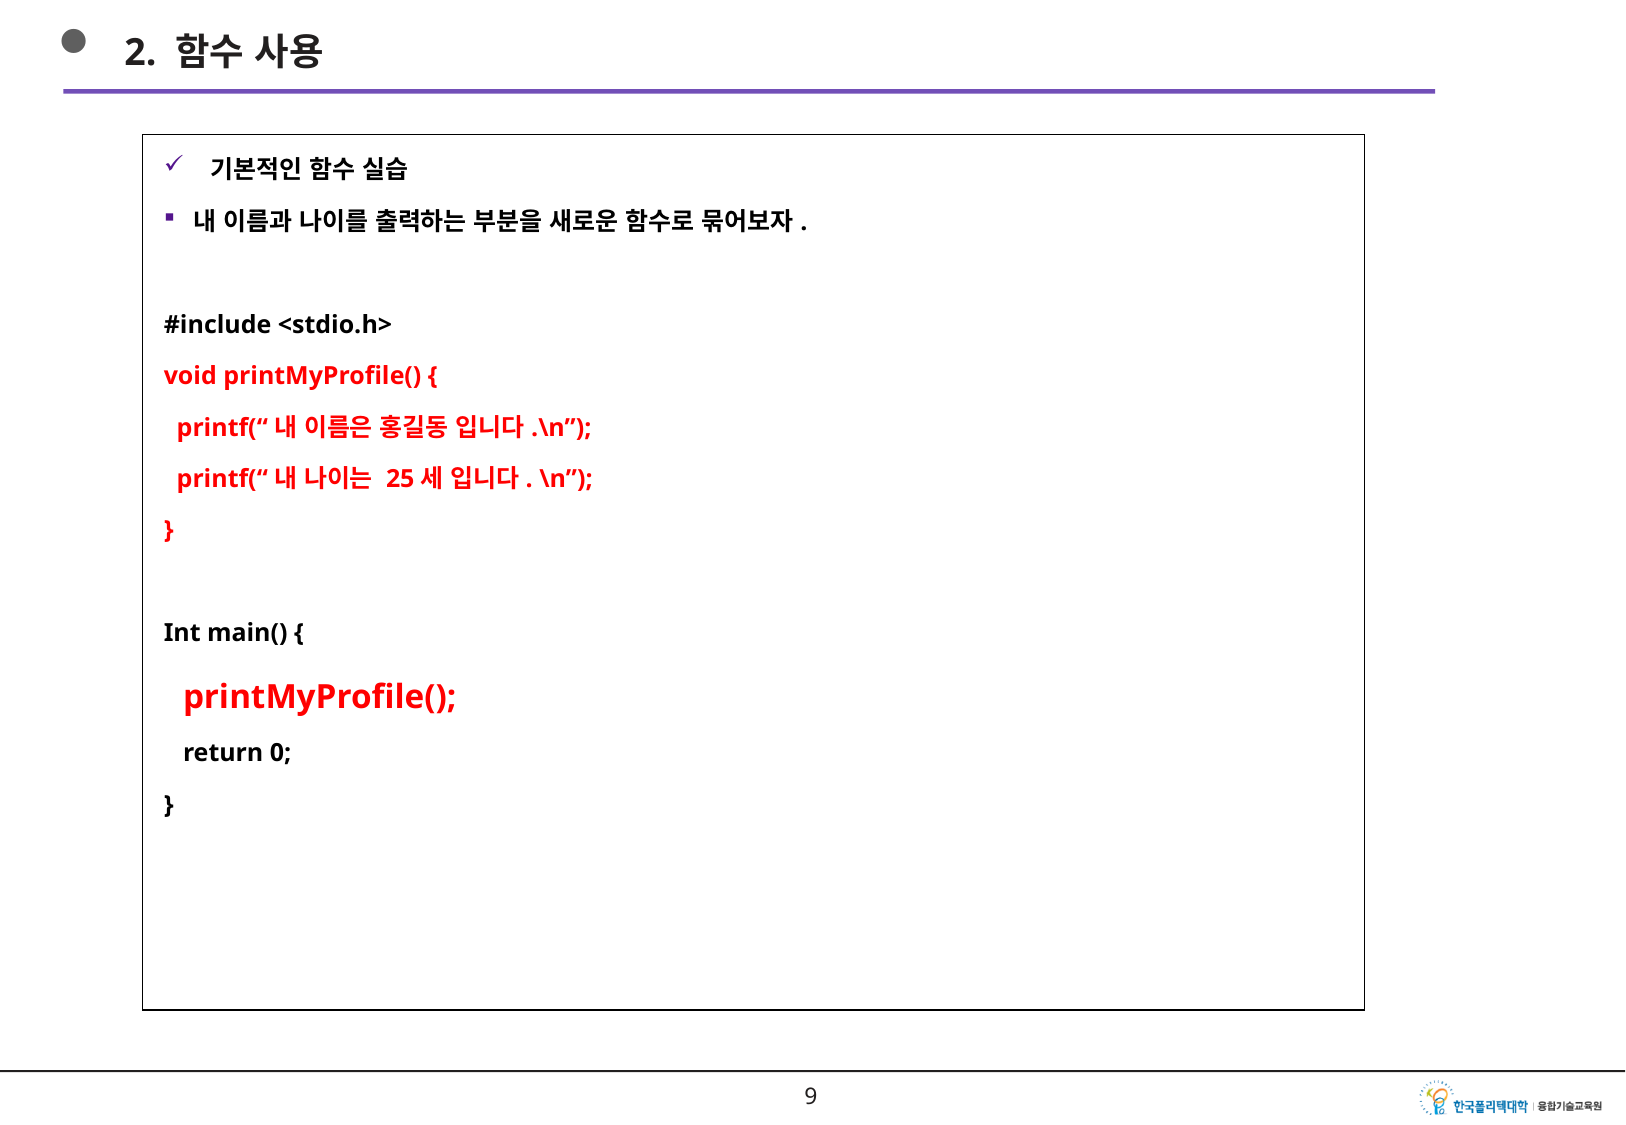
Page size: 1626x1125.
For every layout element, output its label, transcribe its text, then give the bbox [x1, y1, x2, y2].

text_box [44, 0, 1604, 114]
text_box 기본적인 함수 실습 내 이름과 나이를 출력하는 부분을 새로운 함수로 묶어보자. #include <stdio.h> void printMyProfile() { printf(“내 이름은 홍길동 입니다.\n”); printf(“내 나이는 25세 입니다. \n”); } Int main() { printMyProfile(); return 0; } [142, 134, 1365, 1011]
text_box 2. 함수 사용 [109, 20, 943, 93]
text_box 8 [765, 1072, 857, 1123]
picture [1415, 1076, 1604, 1118]
